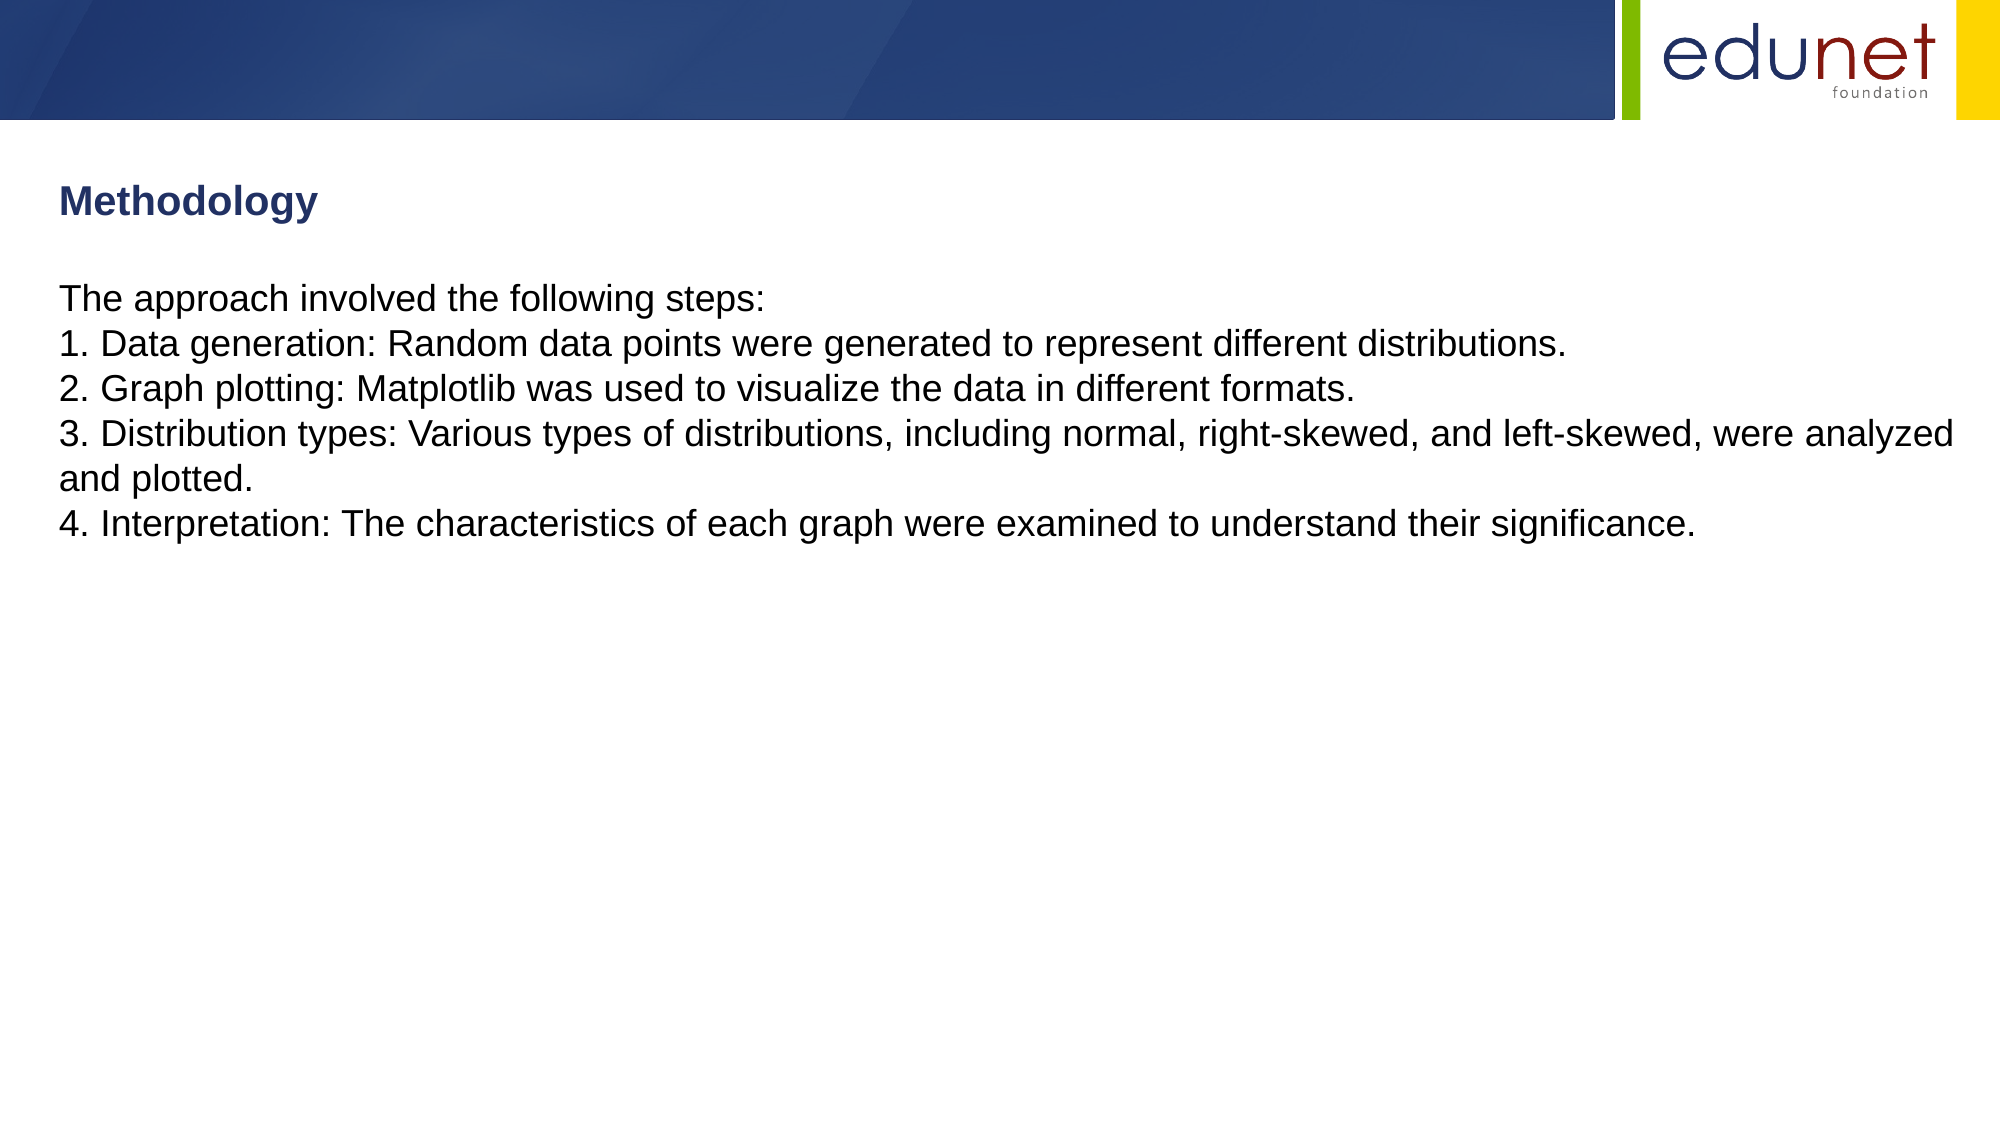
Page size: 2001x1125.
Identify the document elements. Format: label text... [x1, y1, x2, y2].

text_box Methodology The approach involved the following steps: 1. Data generation: Random data points were generated to represent different distributions. 2. Graph plotting: Matplotlib was used to visualize the data in different formats. 3. Distribution types: Various types of distributions, including normal, right-skewed, and left-skewed, were analyzed and plotted. 4. Interpretation: The characteristics of each graph were examined to understand their significance. [43, 166, 2000, 597]
picture [1652, 12, 1948, 108]
